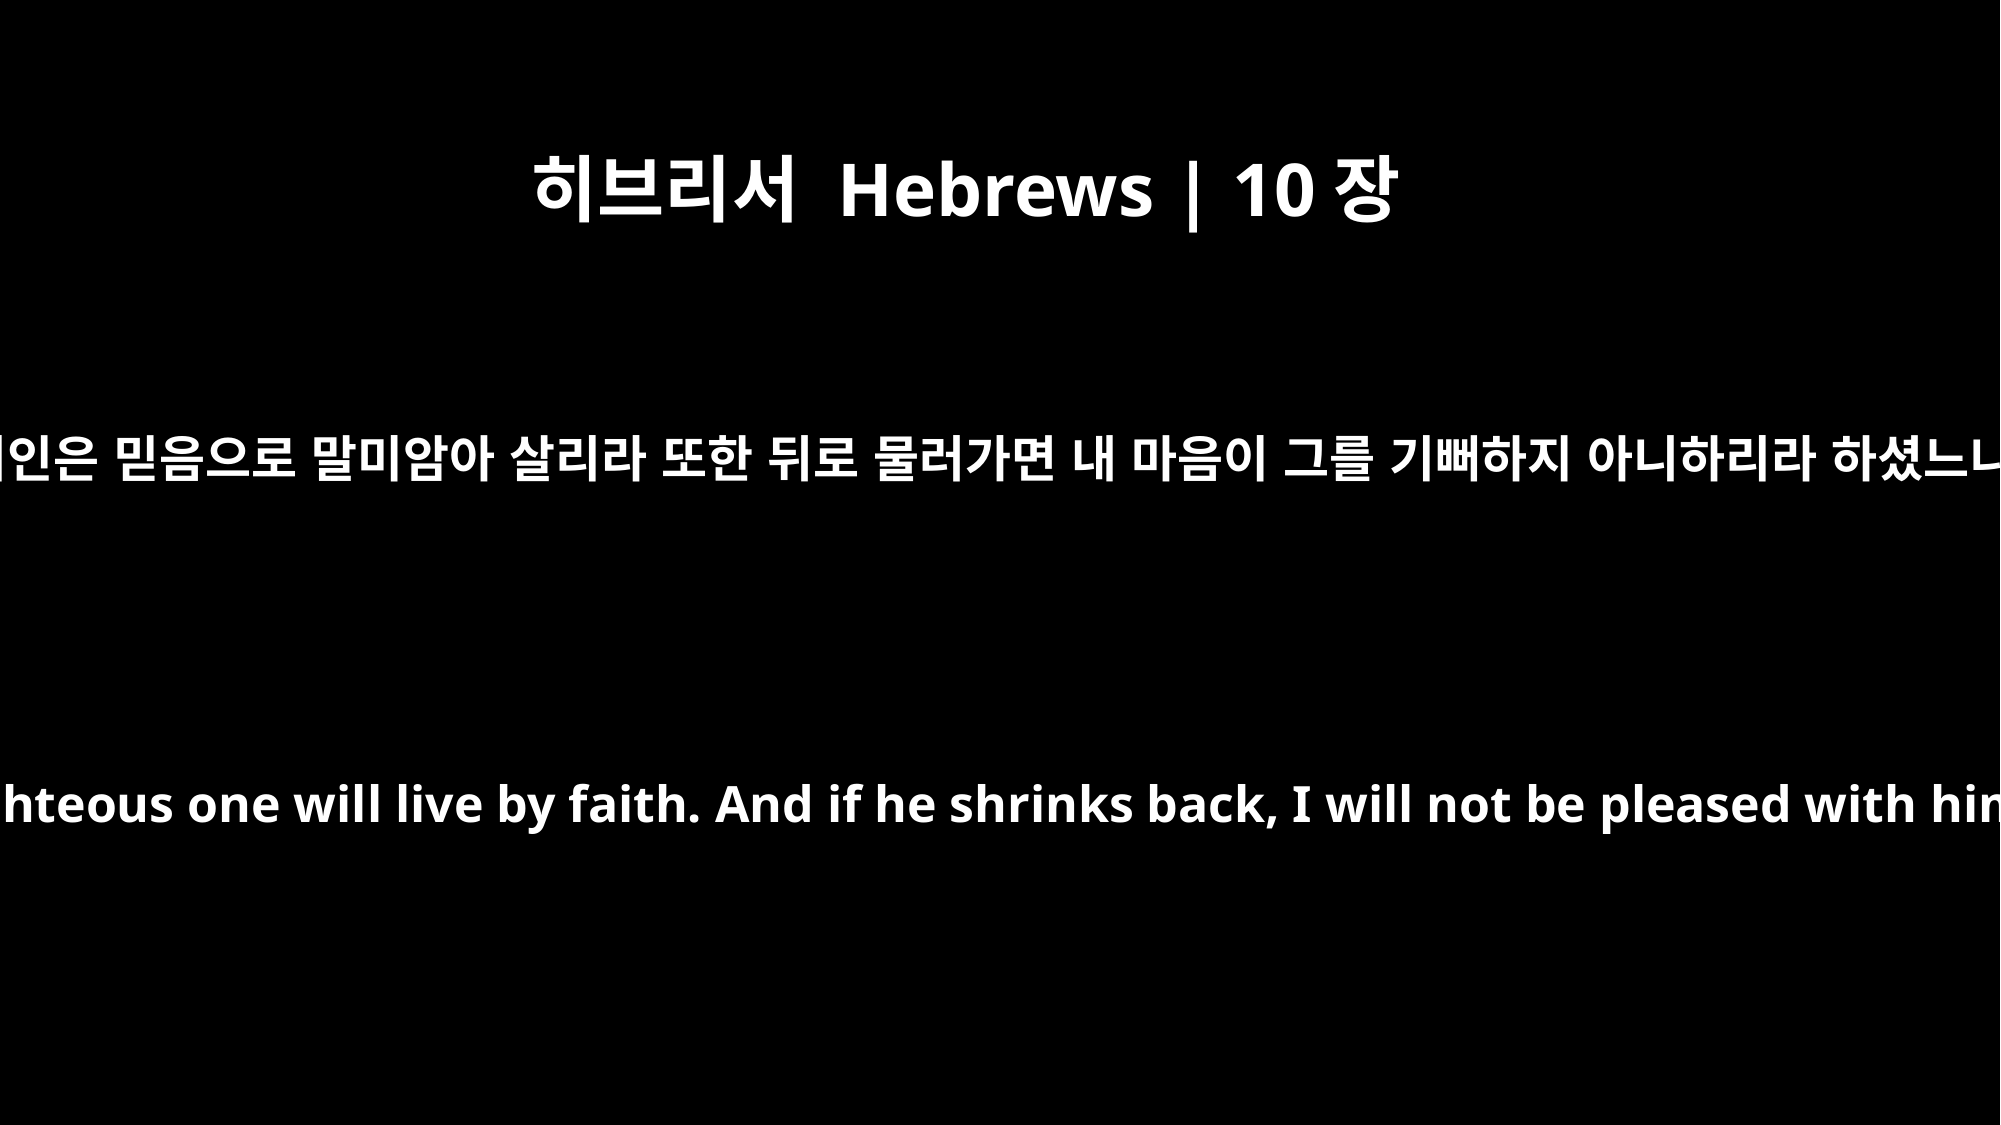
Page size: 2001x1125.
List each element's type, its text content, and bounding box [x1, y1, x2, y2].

text_box But my righteous one will live by faith. And if he shrinks back, I will not be pleased with him." [0, 764, 2000, 840]
text_box 38 나의 의인은 믿음으로 말미암아 살리라 또한 뒤로 물러가면 내 마음이 그를 기뻐하지 아니하리라 하셨느니라 [0, 359, 2000, 495]
text_box 히브리서 Hebrews | 10장 [515, 136, 1417, 239]
